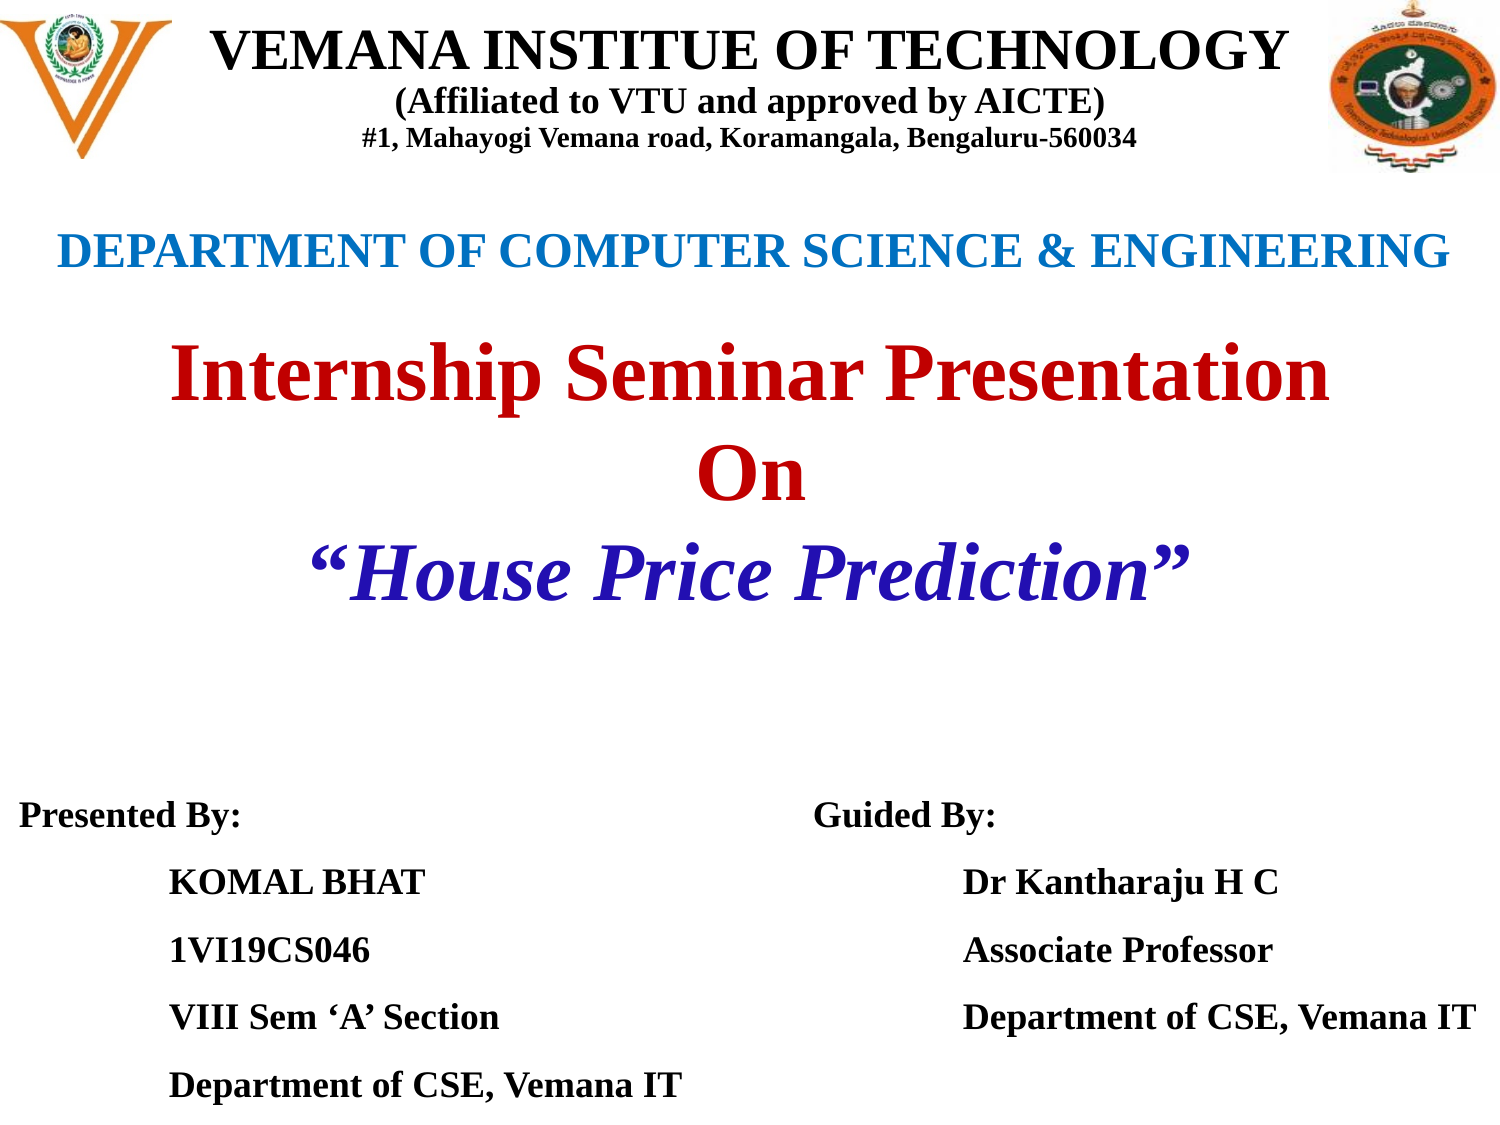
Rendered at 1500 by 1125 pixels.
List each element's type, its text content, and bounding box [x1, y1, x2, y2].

text_box Guided By: Dr Kantharaju H C Associate Professor Department of CSE, Vemana IT [798, 759, 1500, 1045]
picture [0, 14, 172, 159]
text_box Internship Seminar Presentation On “House Price Prediction” [1, 309, 1500, 625]
text_box Presented By: KOMAL BHAT 1VI19CS046 VIII Sem ‘A’ Section Department of CSE, Vemana IT [3, 759, 737, 1112]
picture [1328, 0, 1500, 173]
title VEMANA INSTITUE OF TECHNOLOGY (Affiliated to VTU and approved by AICTE) #1, Mahayogi Vemana road, Koramangala, Bengaluru-560034 [0, 3, 1500, 197]
text_box DEPARTMENT OF COMPUTER SCIENCE & ENGINEERING [3, 210, 1500, 286]
